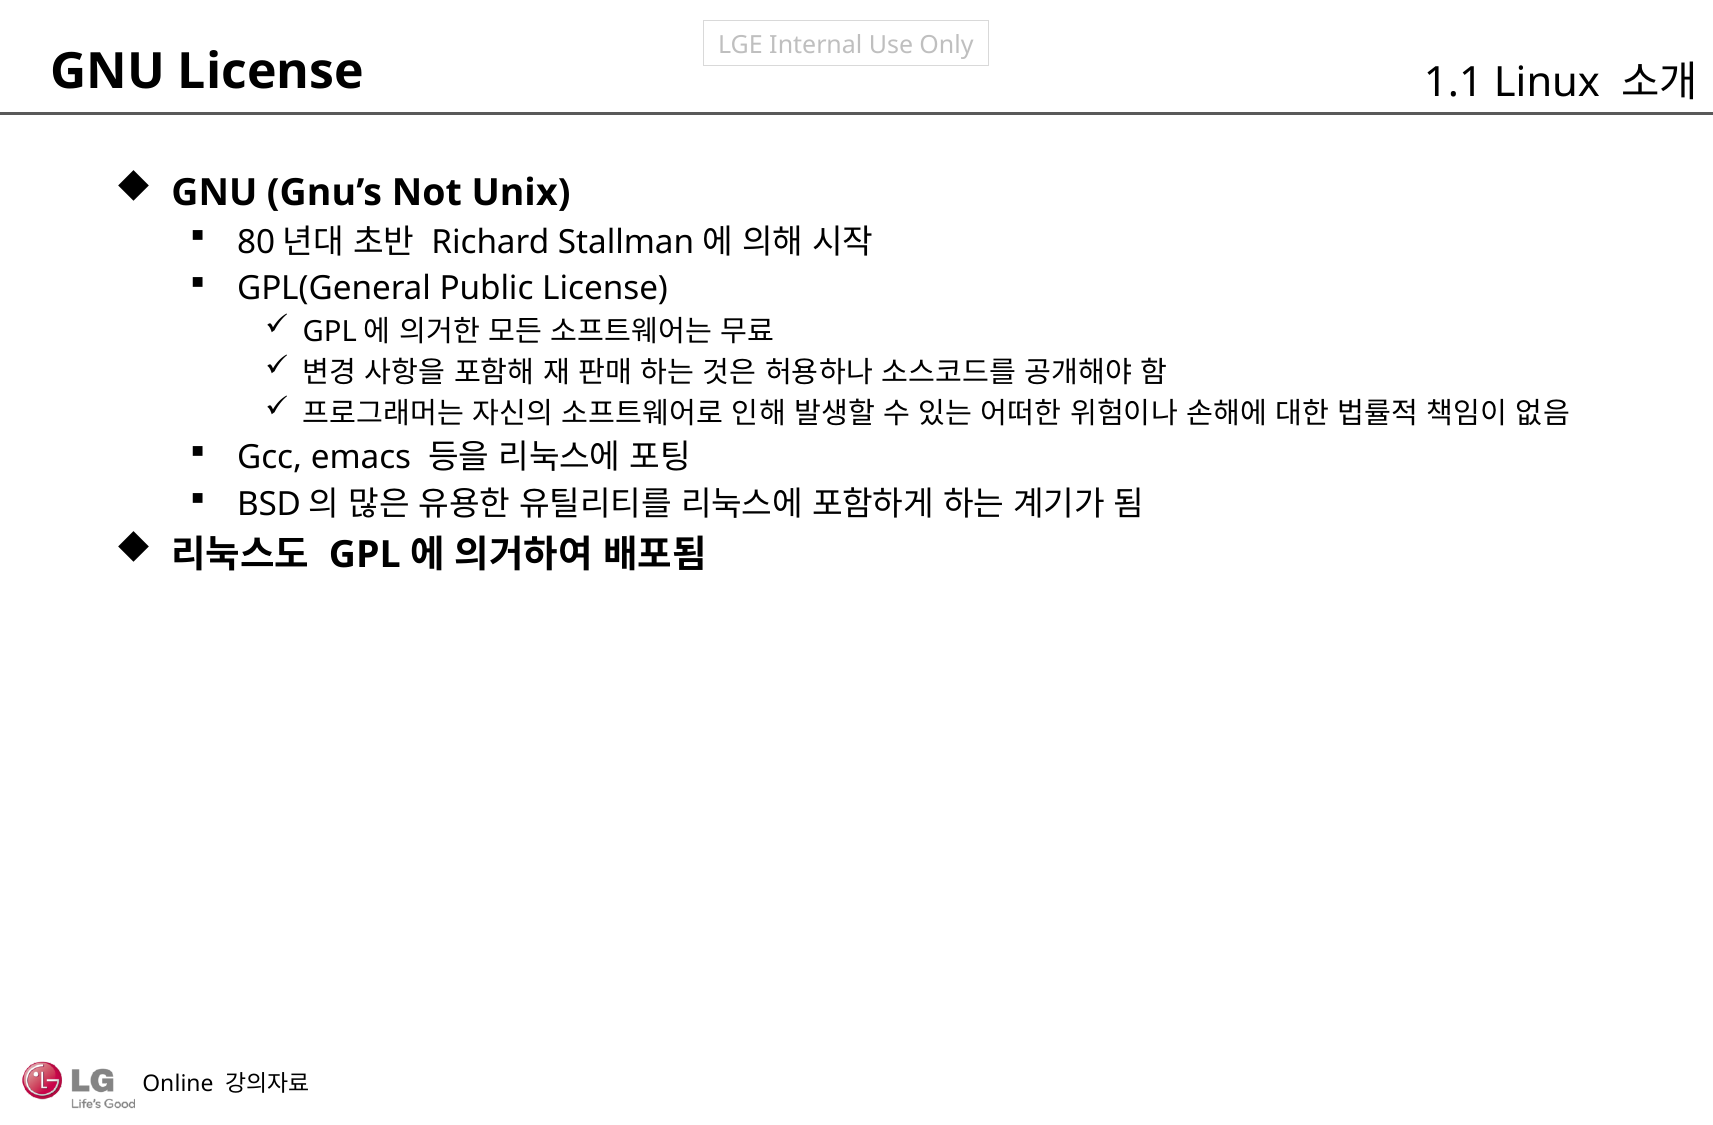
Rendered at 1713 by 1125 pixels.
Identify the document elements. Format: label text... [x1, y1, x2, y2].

list GNU License [35, 30, 739, 98]
list 1.1 Linux 소개 [1080, 47, 1713, 126]
picture [22, 1058, 135, 1111]
list GNU (Gnu’s Not Unix) 80년대 초반 Richard Stallman에 의해 시작 GPL(General Public License) GPL에 의거한 모든 소프트웨어는 무료 변경 사항을 포함해 재 판매 하는 것은 허용하나 소스코드를 공개해야 함 프로그래머는 자신의 소프트웨어로 인해 발생할 수 있는 어떠한 위험이나 손해에 대한 법률적 책임이 없음 Gcc, emacs 등을 리눅스에 포팅 BSD의 많은 유용한 유틸리티를 리눅스에 포함하게 하는 계기가 됨 리눅스도 GPL에 의거하여 배포됨 [100, 160, 1625, 1071]
